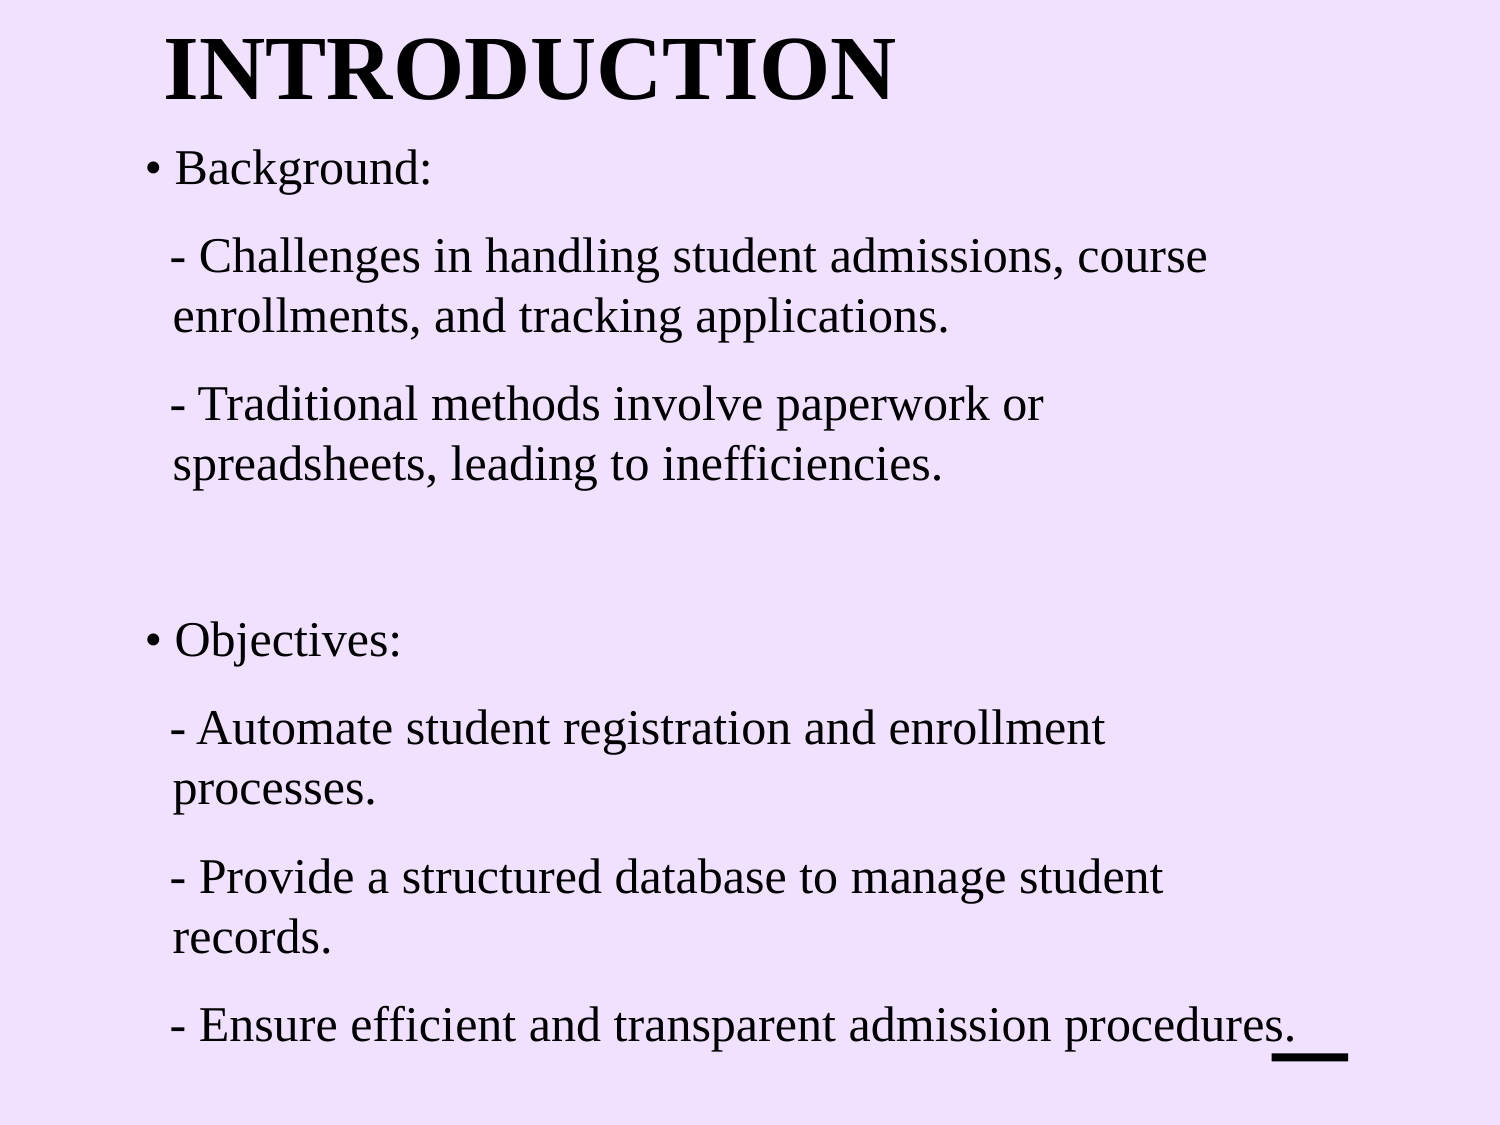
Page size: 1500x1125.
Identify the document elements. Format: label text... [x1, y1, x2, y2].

list • Background: - Challenges in handling student admissions, course enrollments, and tracking applications. - Traditional methods involve paperwork or spreadsheets, leading to inefficiencies. • Objectives: - Automate student registration and enrollment processes. - Provide a structured database to manage student records. - Ensure efficient and transparent admission procedures. [123, 126, 1320, 584]
title Introduction [148, 0, 1345, 127]
